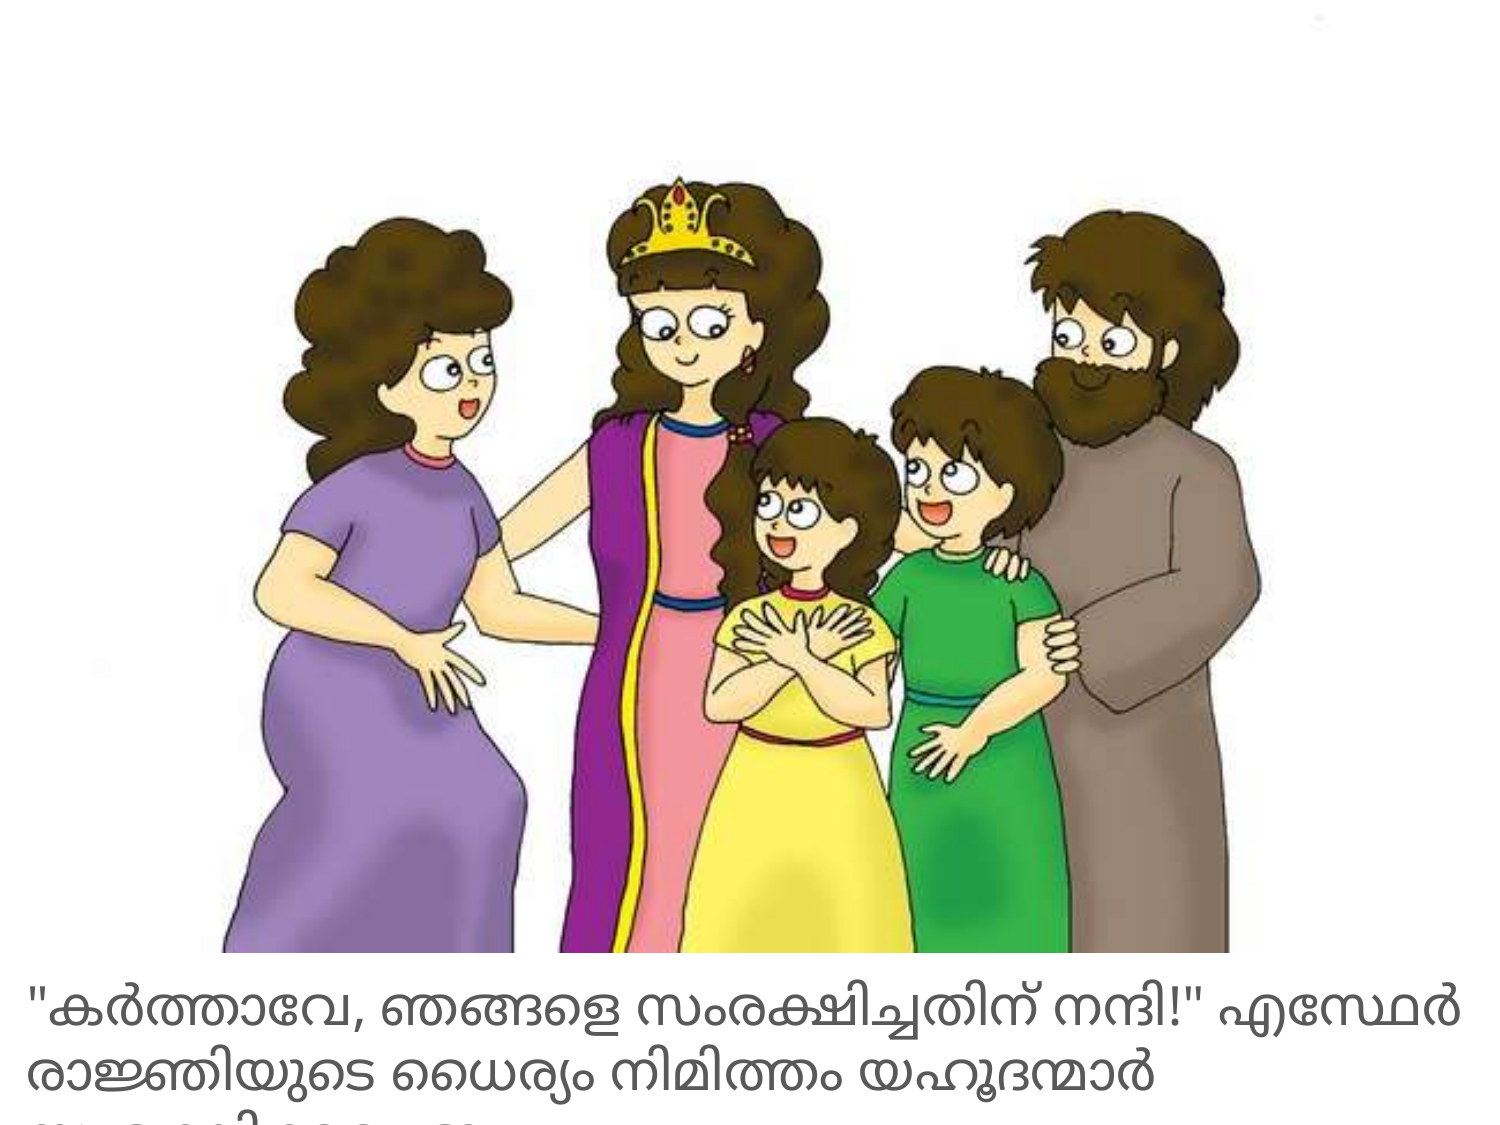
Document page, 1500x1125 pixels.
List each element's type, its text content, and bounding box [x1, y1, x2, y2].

text_box "കർത്താവേ, ഞങ്ങളെ സംരക്ഷിച്ചതിന് നന്ദി!" എസ്ഥേർ രാജ്ഞിയുടെ ധൈര്യം നിമിത്തം യഹൂദന്മാർ സംരക്ഷിക്കപ്പെട്ടു. [11, 964, 1498, 1125]
picture [0, 0, 1500, 953]
